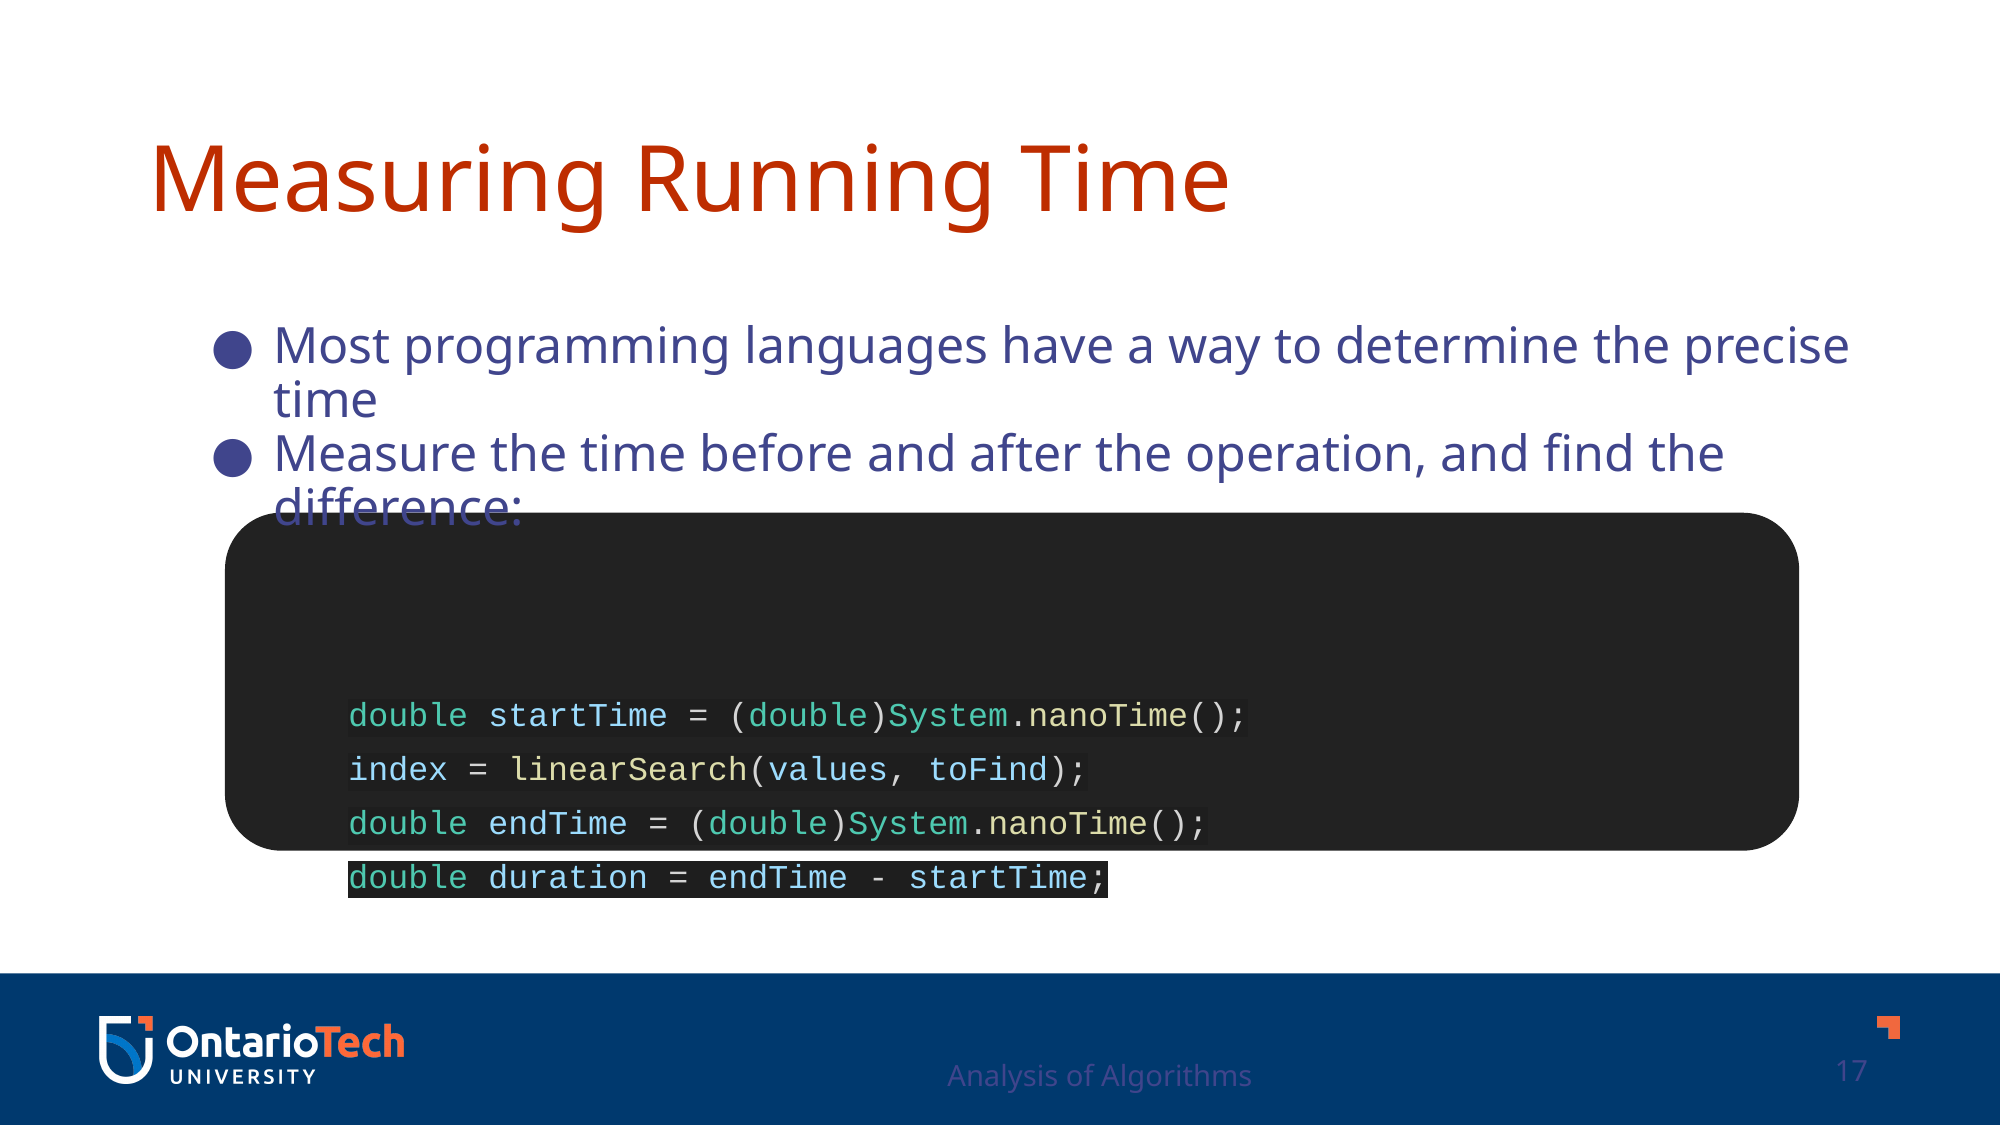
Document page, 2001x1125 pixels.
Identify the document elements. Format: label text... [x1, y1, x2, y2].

text_box 17 [1466, 1025, 1884, 1100]
text_box Analysis of Algorithms [783, 1025, 1417, 1100]
picture [99, 1016, 404, 1084]
picture [1877, 1016, 1900, 1039]
text_box Most programming languages have a way to determine the precise time Measure the time before and after the operation, and find the difference: double startTime = (double)System.nanoTime(); index = linearSearch(values, toFind); double endTime = (double)System.nanoTime(); double duration = endTime - startTime; [183, 312, 1950, 988]
text_box Measuring Running Time [133, 49, 1834, 238]
